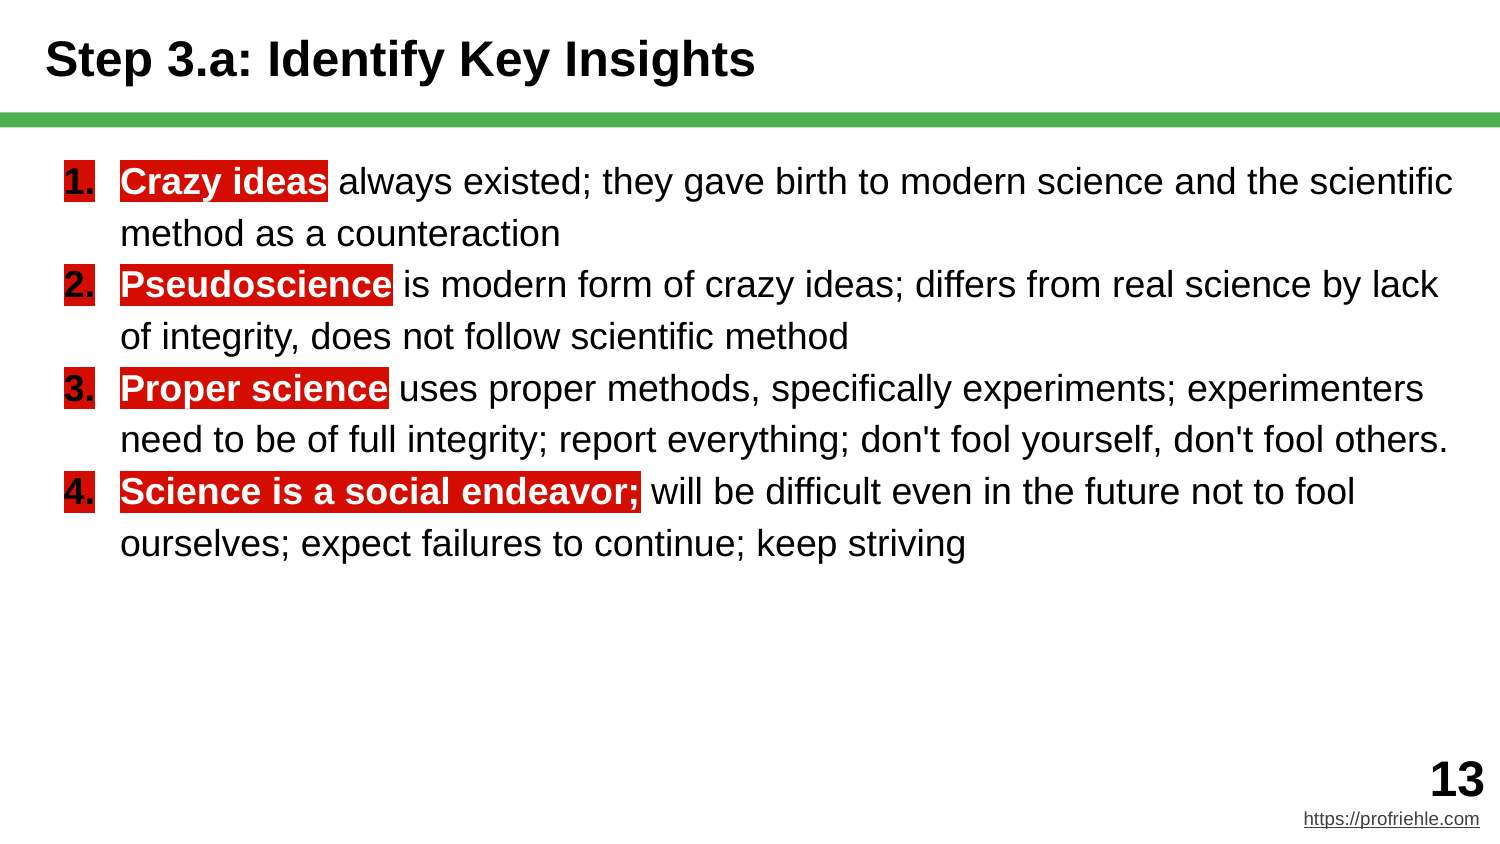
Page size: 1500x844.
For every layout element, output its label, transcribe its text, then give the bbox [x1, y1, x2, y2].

title Step 3.a: Identify Key Insights [0, 0, 1500, 113]
slide_number ‹#› https://profriehle.com [1200, 724, 1500, 844]
list Crazy ideas always existed; they gave birth to modern science and the scientific method as a counteraction Pseudoscience is modern form of crazy ideas; differs from real science by lack of integrity, does not follow scientific method Proper science uses proper methods, specifically experiments; experimenters need to be of full integrity; report everything; don't fool yourself, don't fool others. Science is a social endeavor; will be difficult even in the future not to fool ourselves; expect failures to continue; keep striving [45, 150, 1455, 825]
